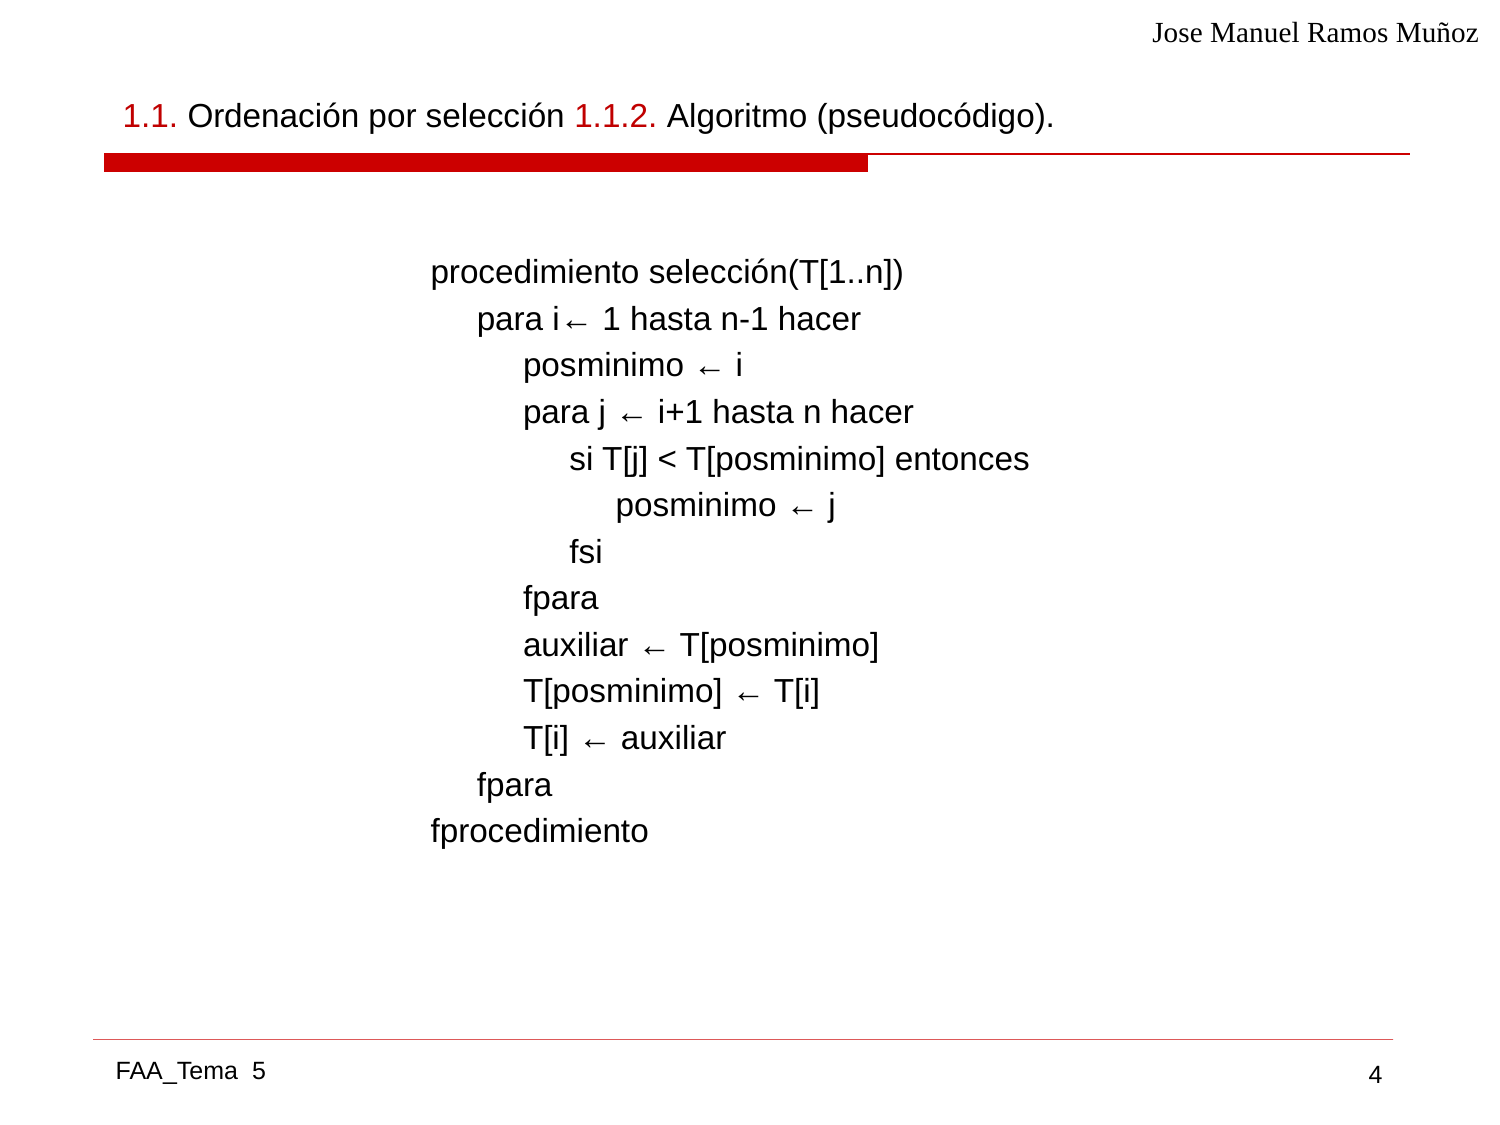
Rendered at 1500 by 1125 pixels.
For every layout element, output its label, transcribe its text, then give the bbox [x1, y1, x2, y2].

text_box Jose Manuel Ramos Muñoz [1137, 5, 1500, 56]
list procedimiento selección(T[1..n]) para i← 1 hasta n-1 hacer posminimo ← i para j ← i+1 hasta n hacer si T[j] < T[posminimo] entonces posminimo ← j fsi fpara auxiliar ← T[posminimo] T[posminimo] ← T[i] T[i] ← auxiliar fpara fprocedimiento [415, 242, 1085, 883]
title 1.1. Ordenación por selección 1.1.2. Algoritmo (pseudocódigo). [107, 69, 1421, 158]
